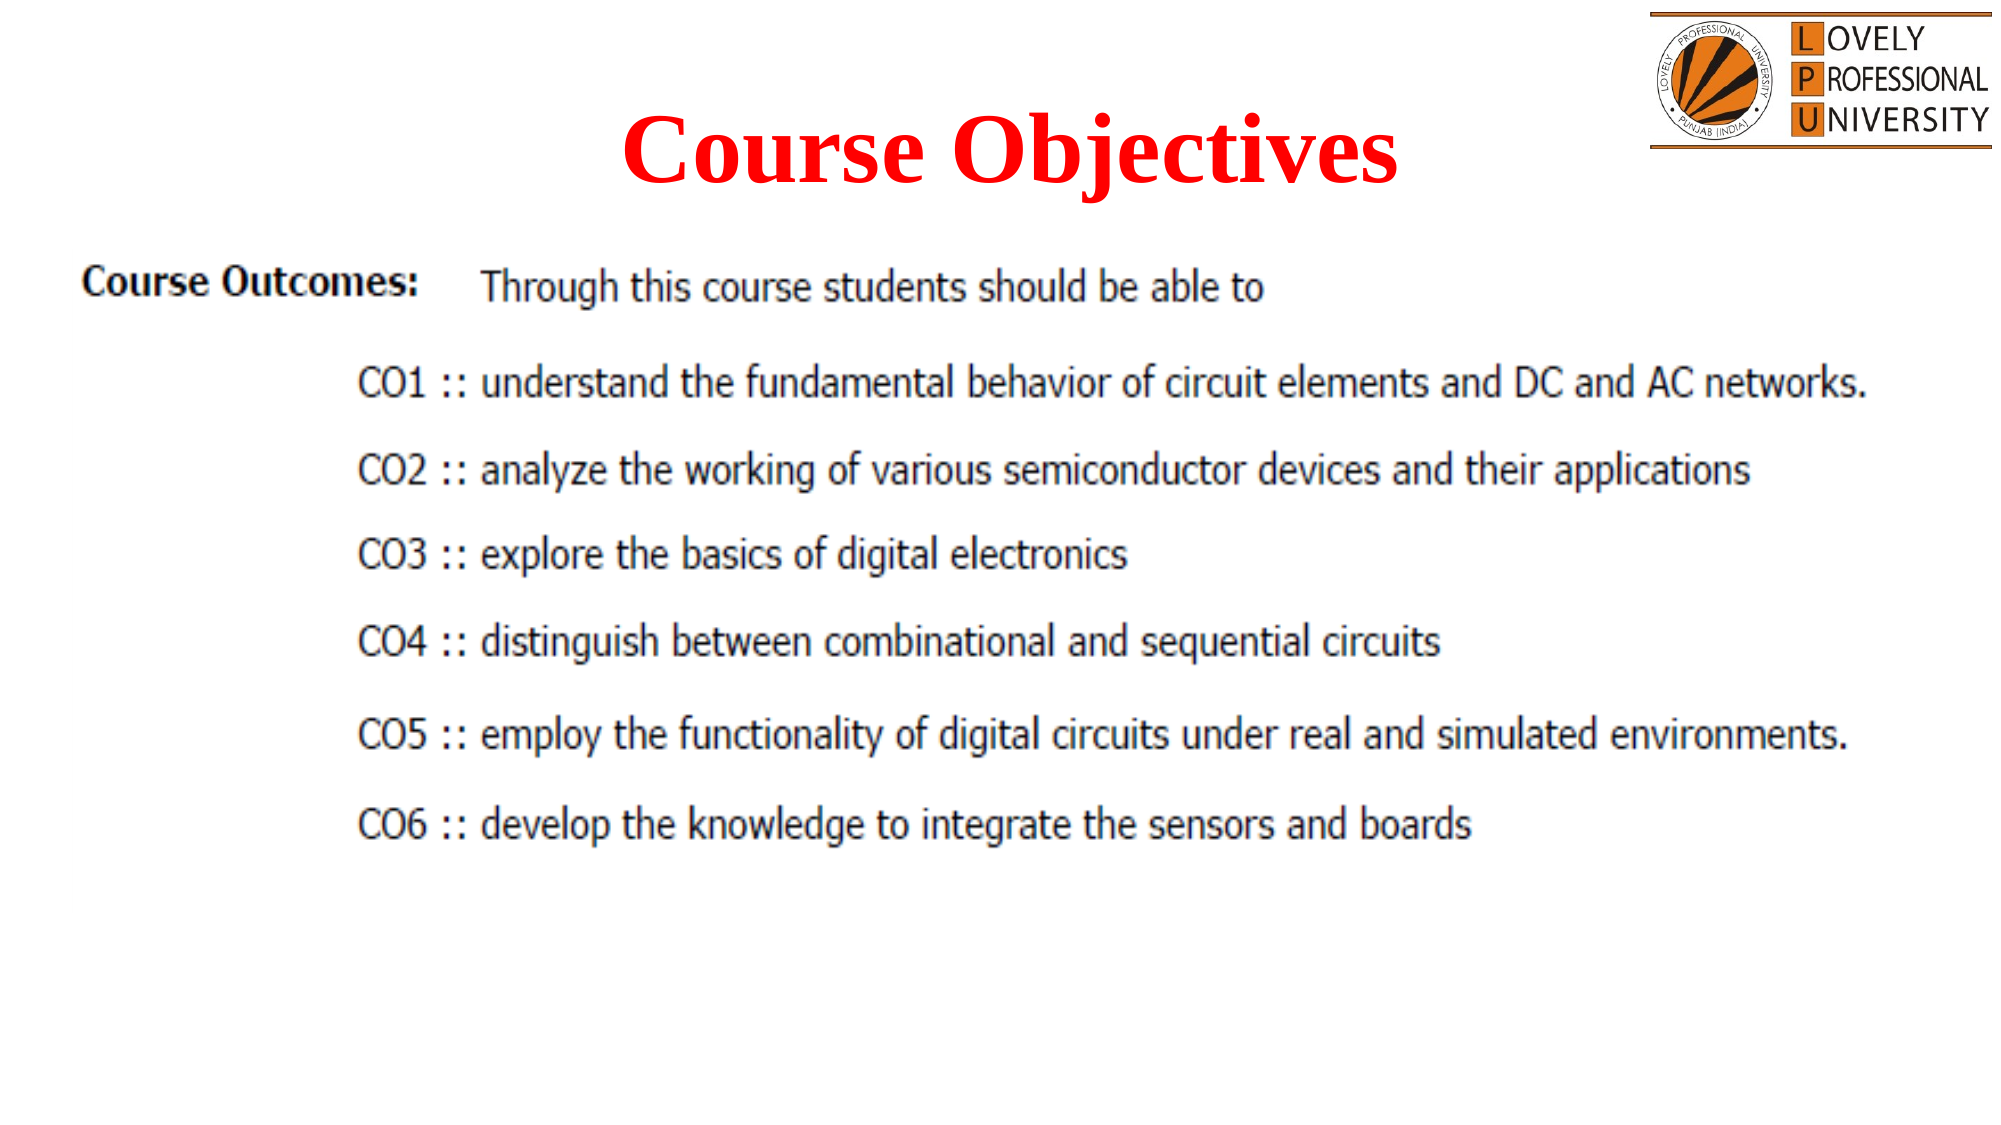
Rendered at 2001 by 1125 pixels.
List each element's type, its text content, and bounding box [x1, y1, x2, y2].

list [1650, 12, 1993, 149]
picture [71, 249, 1913, 913]
text_box Course Objectives [29, 75, 1992, 210]
